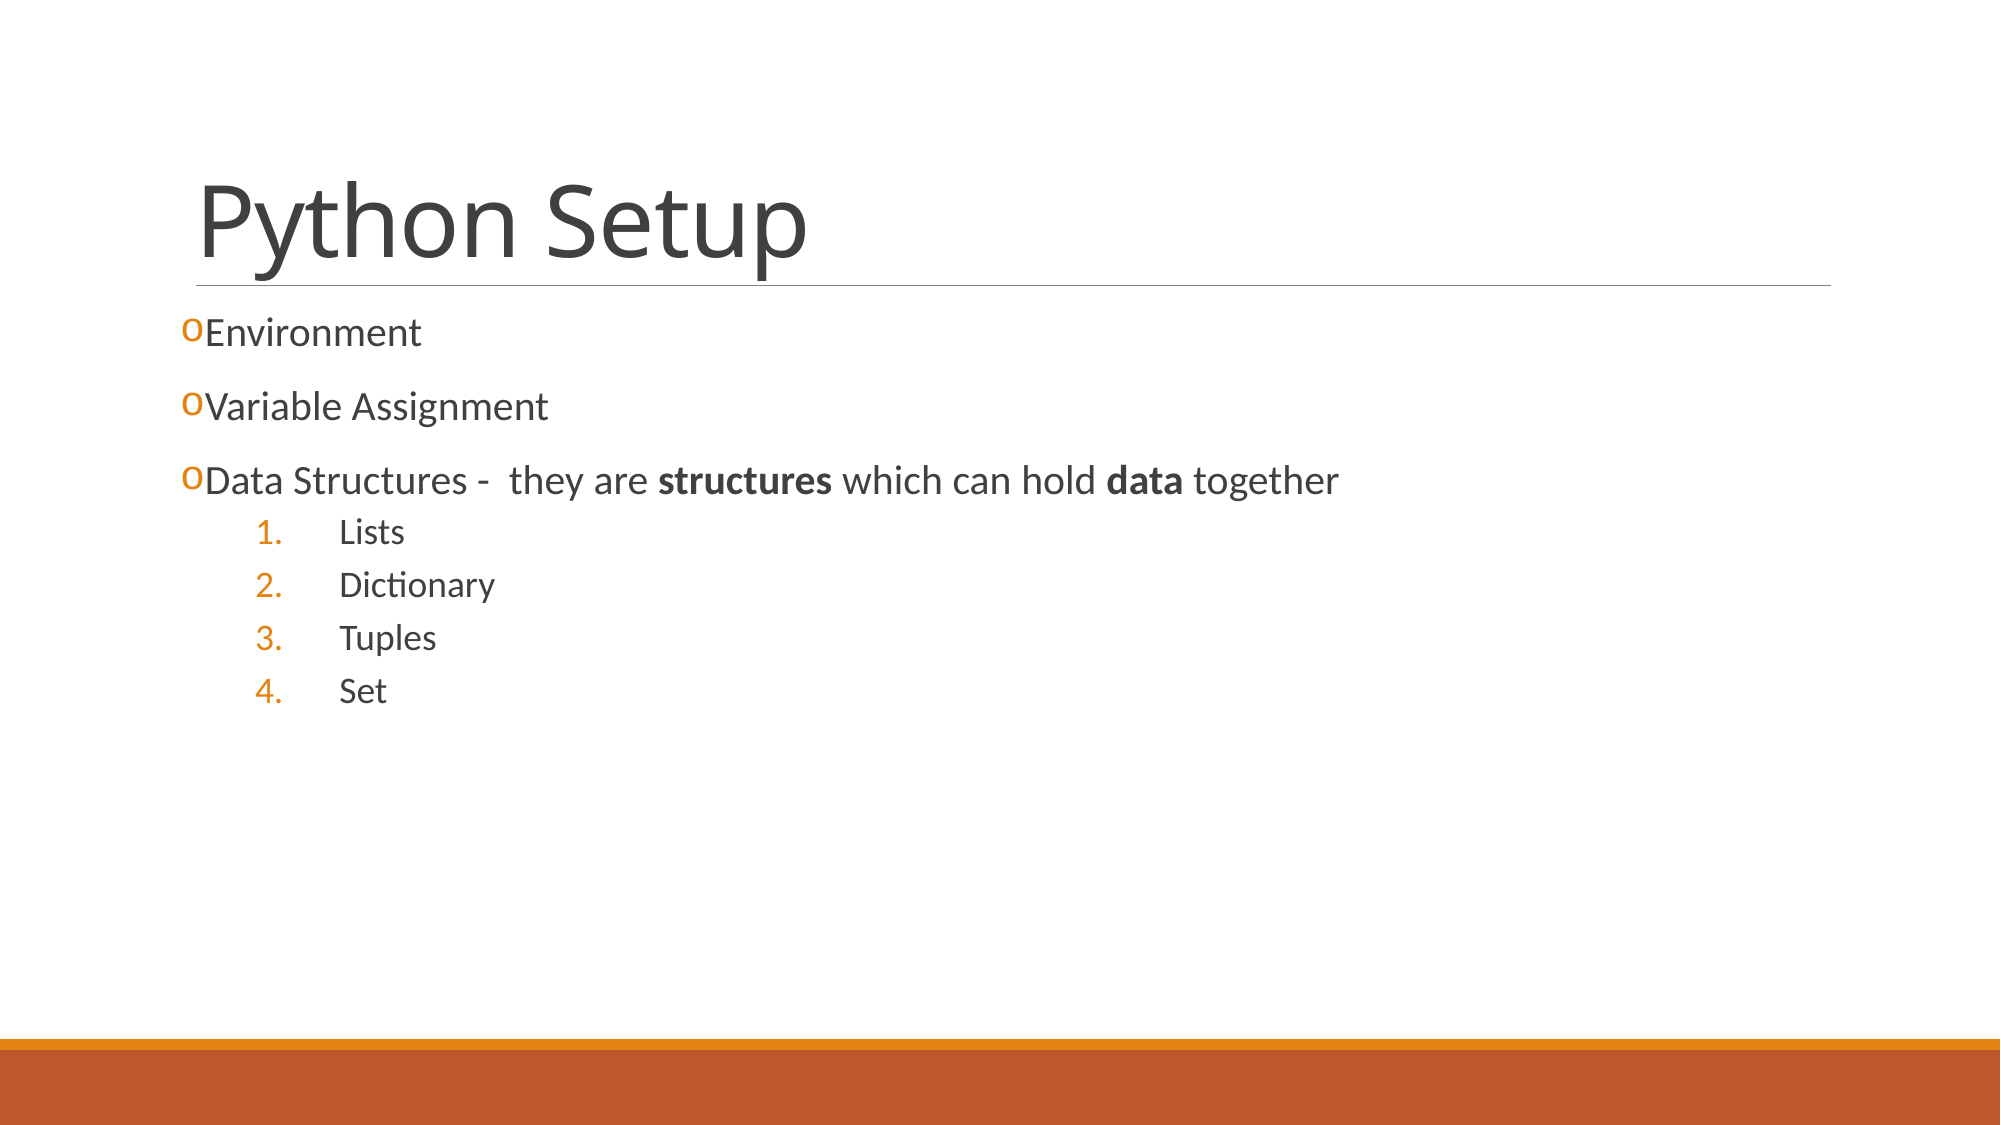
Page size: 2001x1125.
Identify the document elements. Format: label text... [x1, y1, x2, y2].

list Environment Variable Assignment Data Structures - they are structures which can hold data together Lists Dictionary Tuples Set [180, 302, 1830, 963]
title Python Setup [180, 47, 1830, 285]
